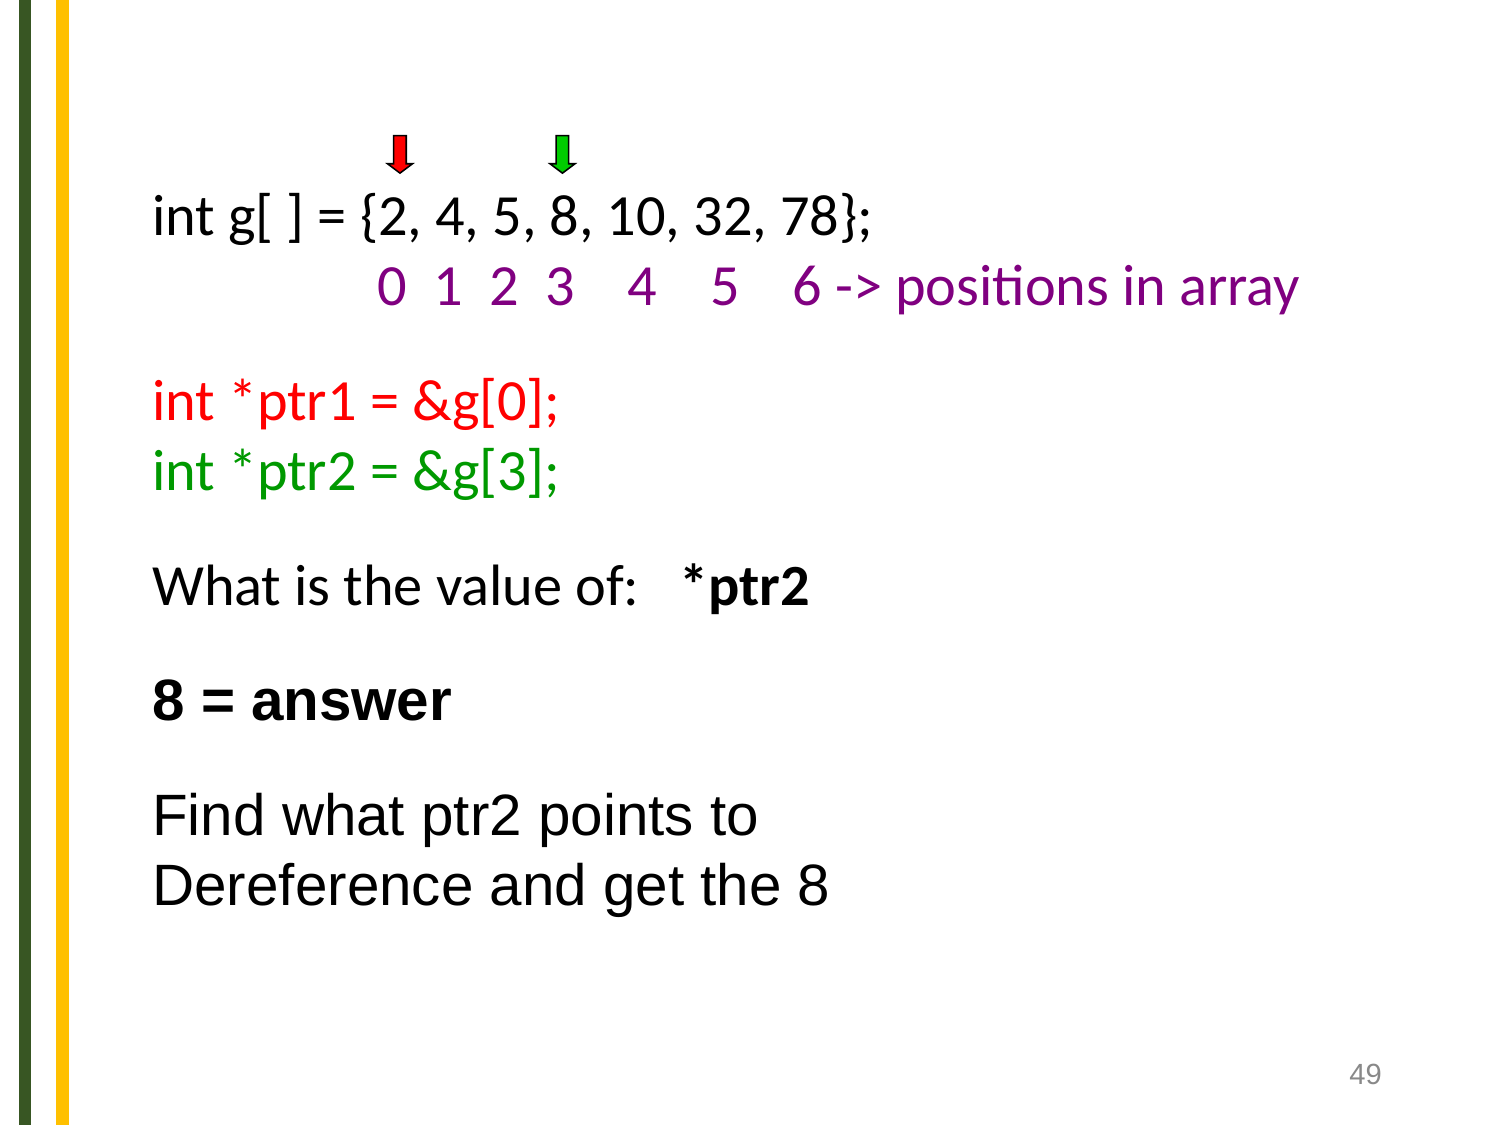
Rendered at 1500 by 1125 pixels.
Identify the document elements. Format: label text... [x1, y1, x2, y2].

slide_number ‹#› [1059, 1042, 1397, 1103]
text_box [549, 135, 575, 174]
text_box int g[ ] = {2, 4, 5, 8, 10, 32, 78}; 0 1 2 3 4 5 6 -> positions in array int *ptr1 = &g[0]; int *ptr2 = &g[3]; What is the value of: *ptr2 8 = answer Find what ptr2 points to Dereference and get the 8 [137, 99, 1397, 1009]
text_box [387, 135, 413, 174]
